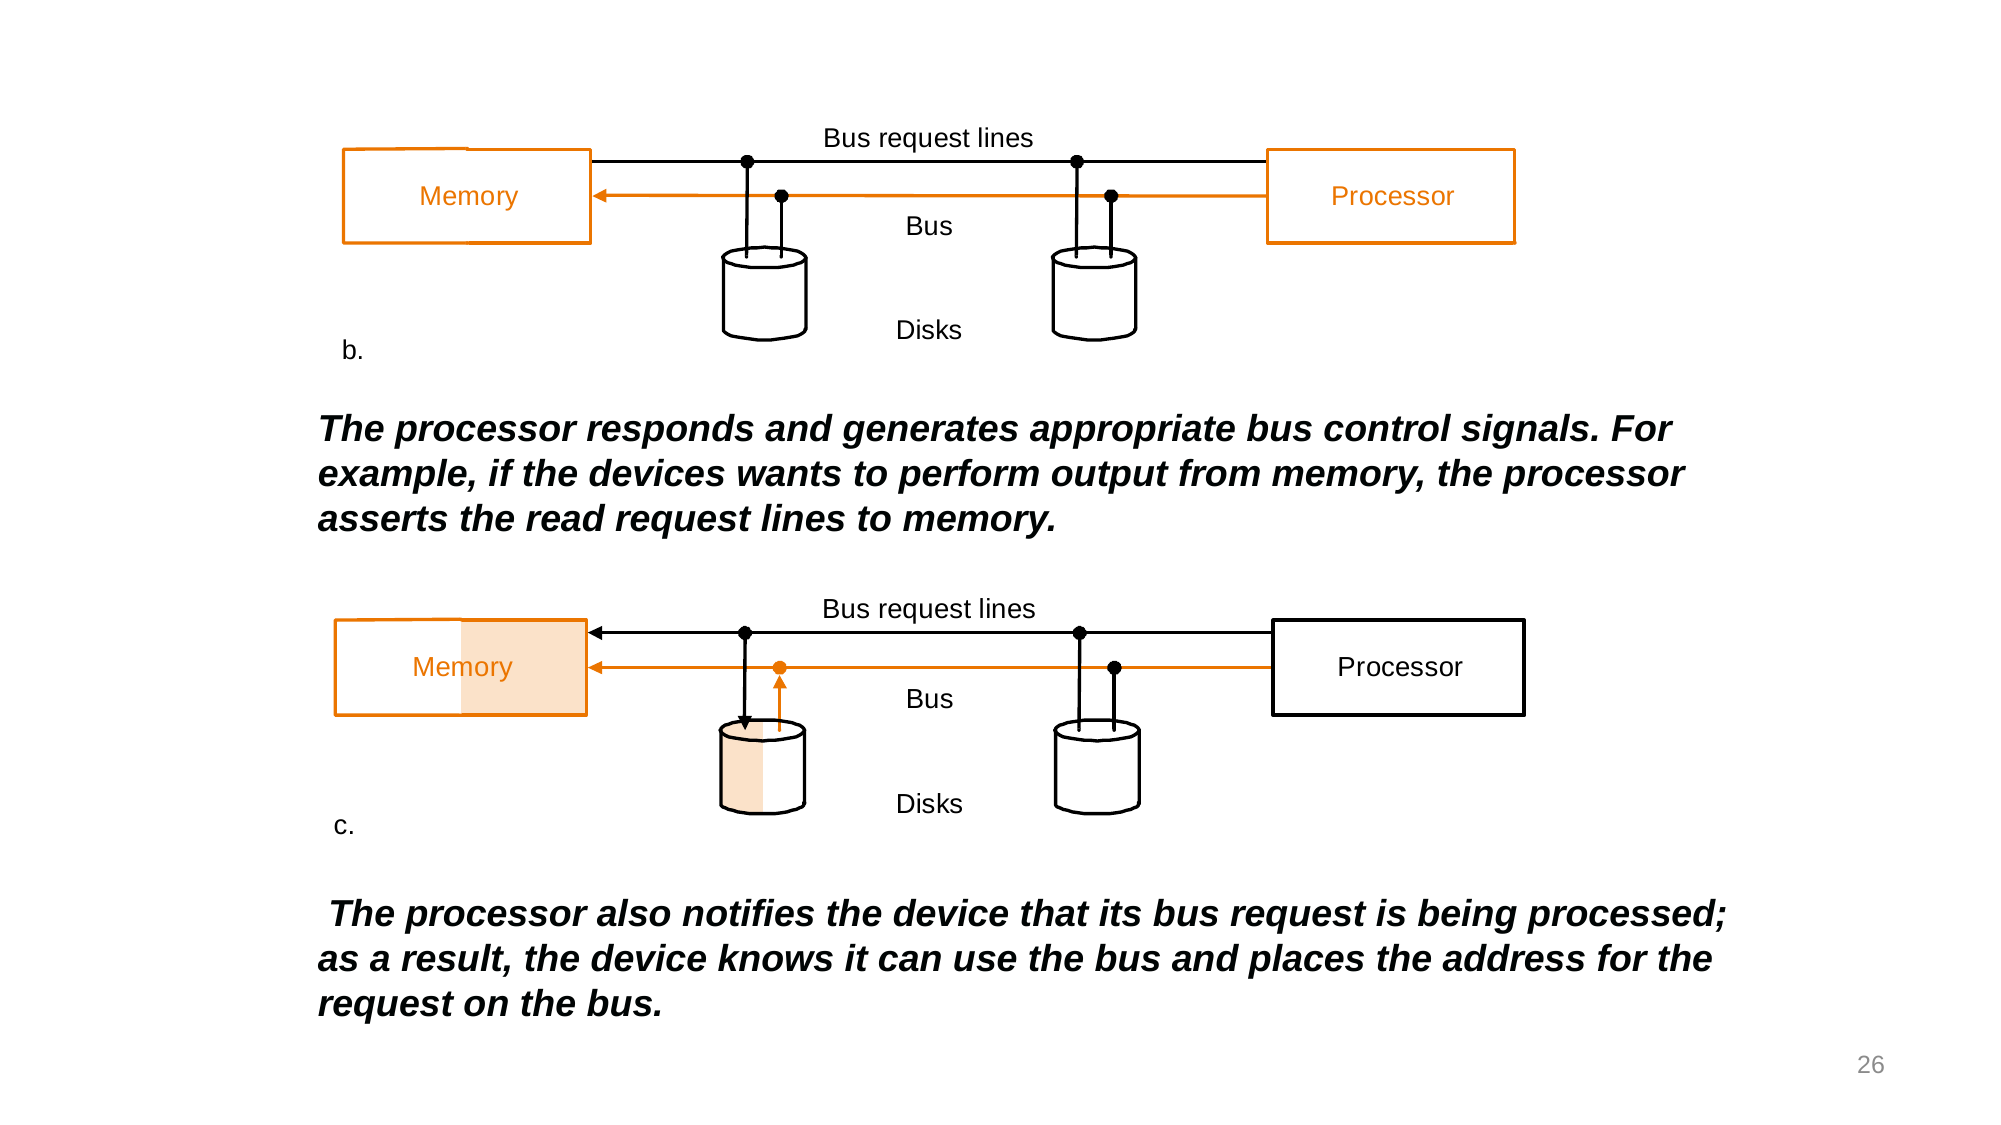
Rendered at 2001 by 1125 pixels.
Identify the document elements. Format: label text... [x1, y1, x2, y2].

slide_number 26 [1433, 1024, 1900, 1103]
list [338, 115, 1520, 372]
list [330, 586, 1530, 847]
text_box The processor also notifies the device that its bus request is being processed; as a result, the device knows it can use the bus and places the address for the request on the bus. [303, 881, 1750, 1032]
text_box The processor responds and generates appropriate bus control signals. For example, if the devices wants to perform output from memory, the processor asserts the read request lines to memory. [303, 397, 1750, 547]
